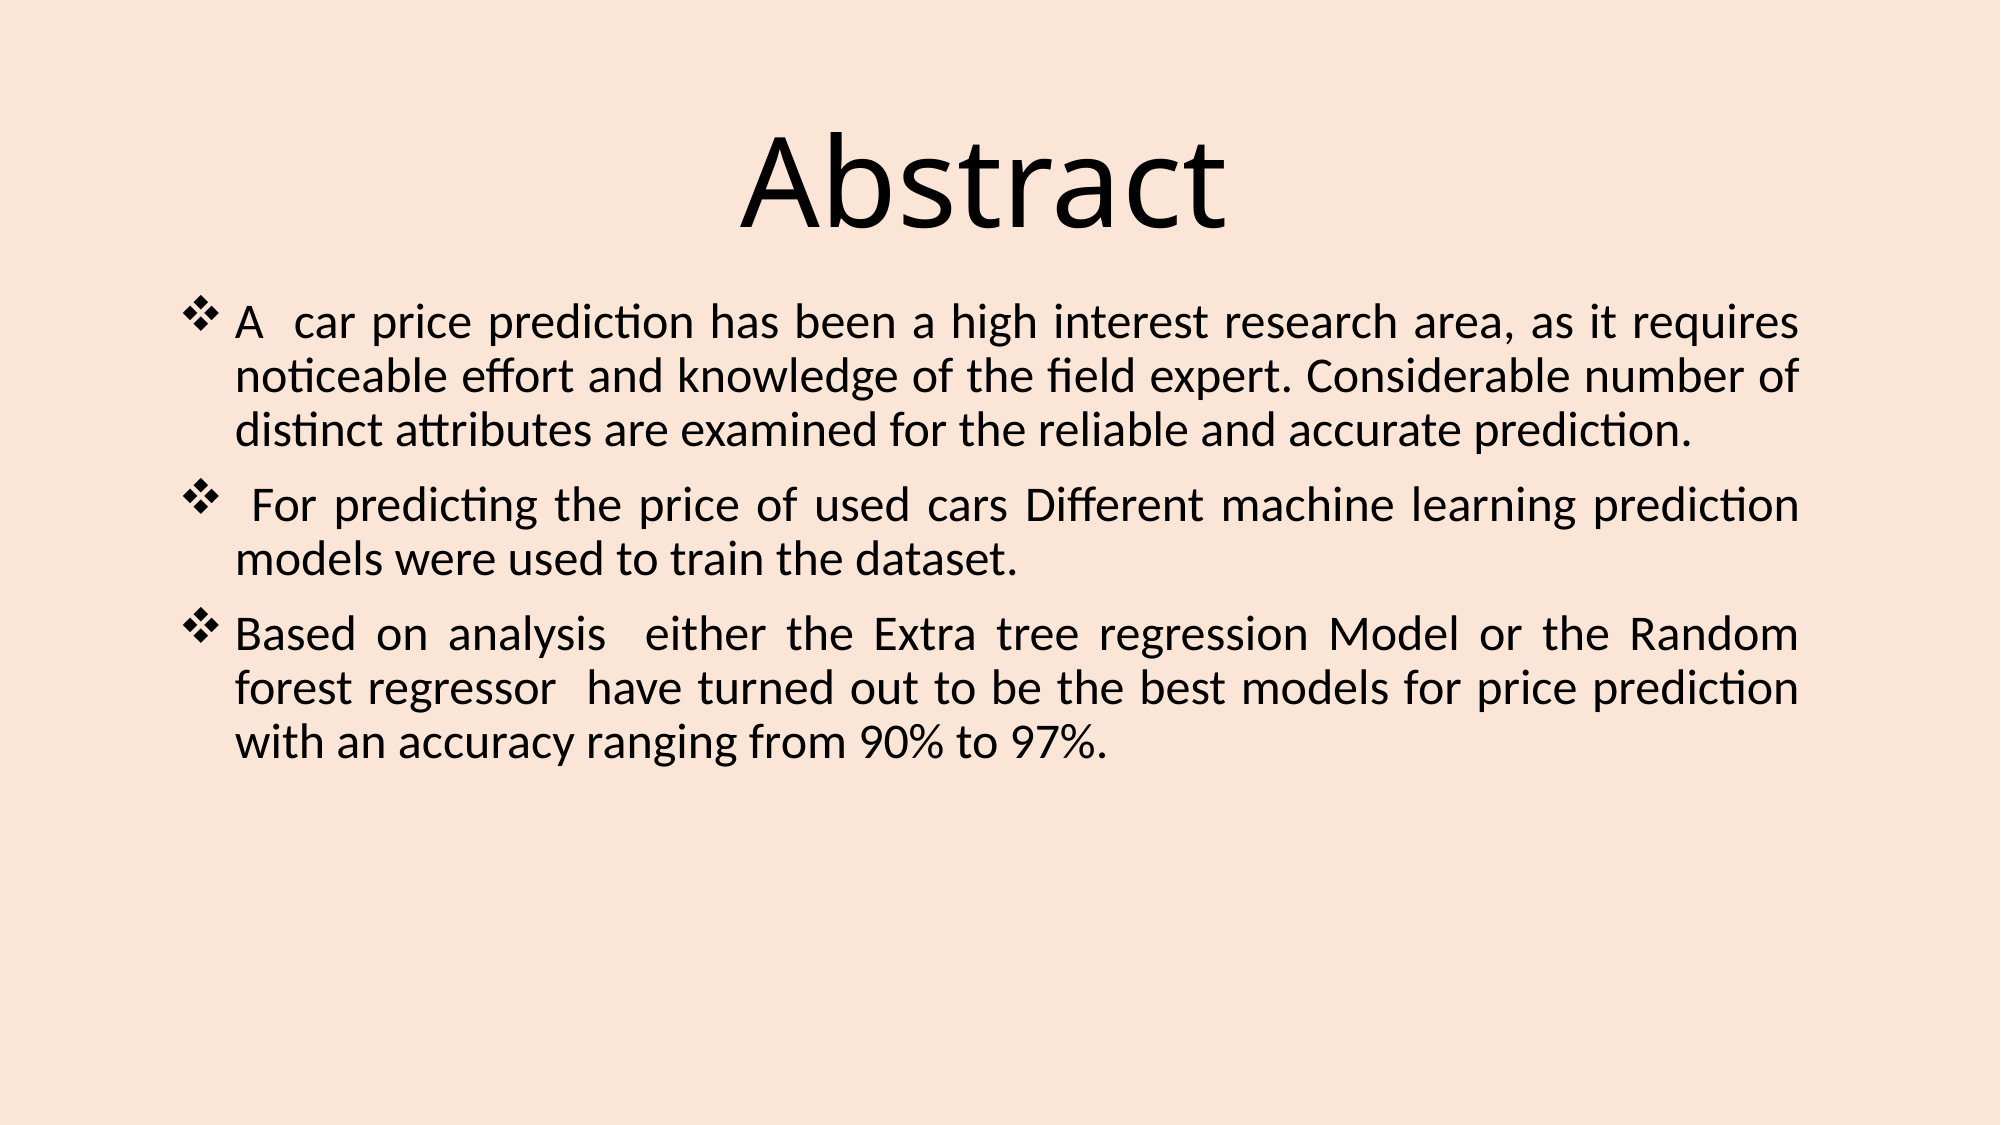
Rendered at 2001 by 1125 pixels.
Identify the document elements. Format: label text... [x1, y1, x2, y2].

subtitle A car price prediction has been a high interest research area, as it requires noticeable effort and knowledge of the field expert. Considerable number of distinct attributes are examined for the reliable and accurate prediction. For predicting the price of used cars Different machine learning prediction models were used to train the dataset. Based on analysis either the Extra tree regression Model or the Random forest regressor have turned out to be the best models for price prediction with an accuracy ranging from 90% to 97%. [163, 288, 1816, 863]
title Abstract [234, 88, 1735, 263]
